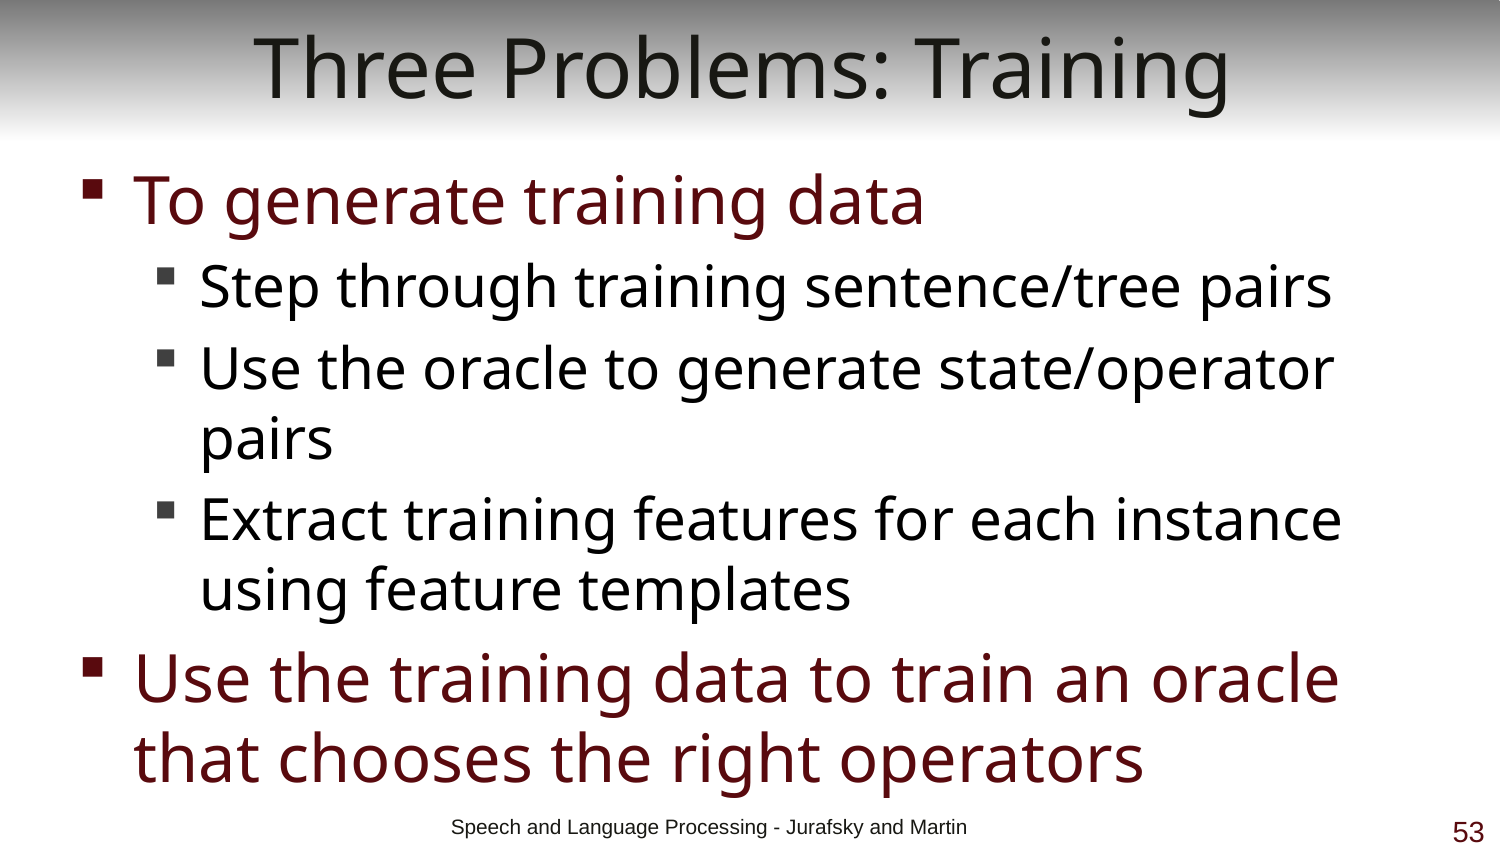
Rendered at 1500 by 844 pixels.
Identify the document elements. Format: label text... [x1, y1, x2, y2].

footer Speech and Language Processing - Jurafsky and Martin [199, 806, 1424, 844]
title Three Problems: Training [12, 0, 1475, 132]
list To generate training data Step through training sentence/tree pairs Use the oracle to generate state/operator pairs Extract training features for each instance using feature templates Use the training data to train an oracle that chooses the right operators [62, 150, 1413, 797]
slide_number 53 [1424, 806, 1500, 844]
